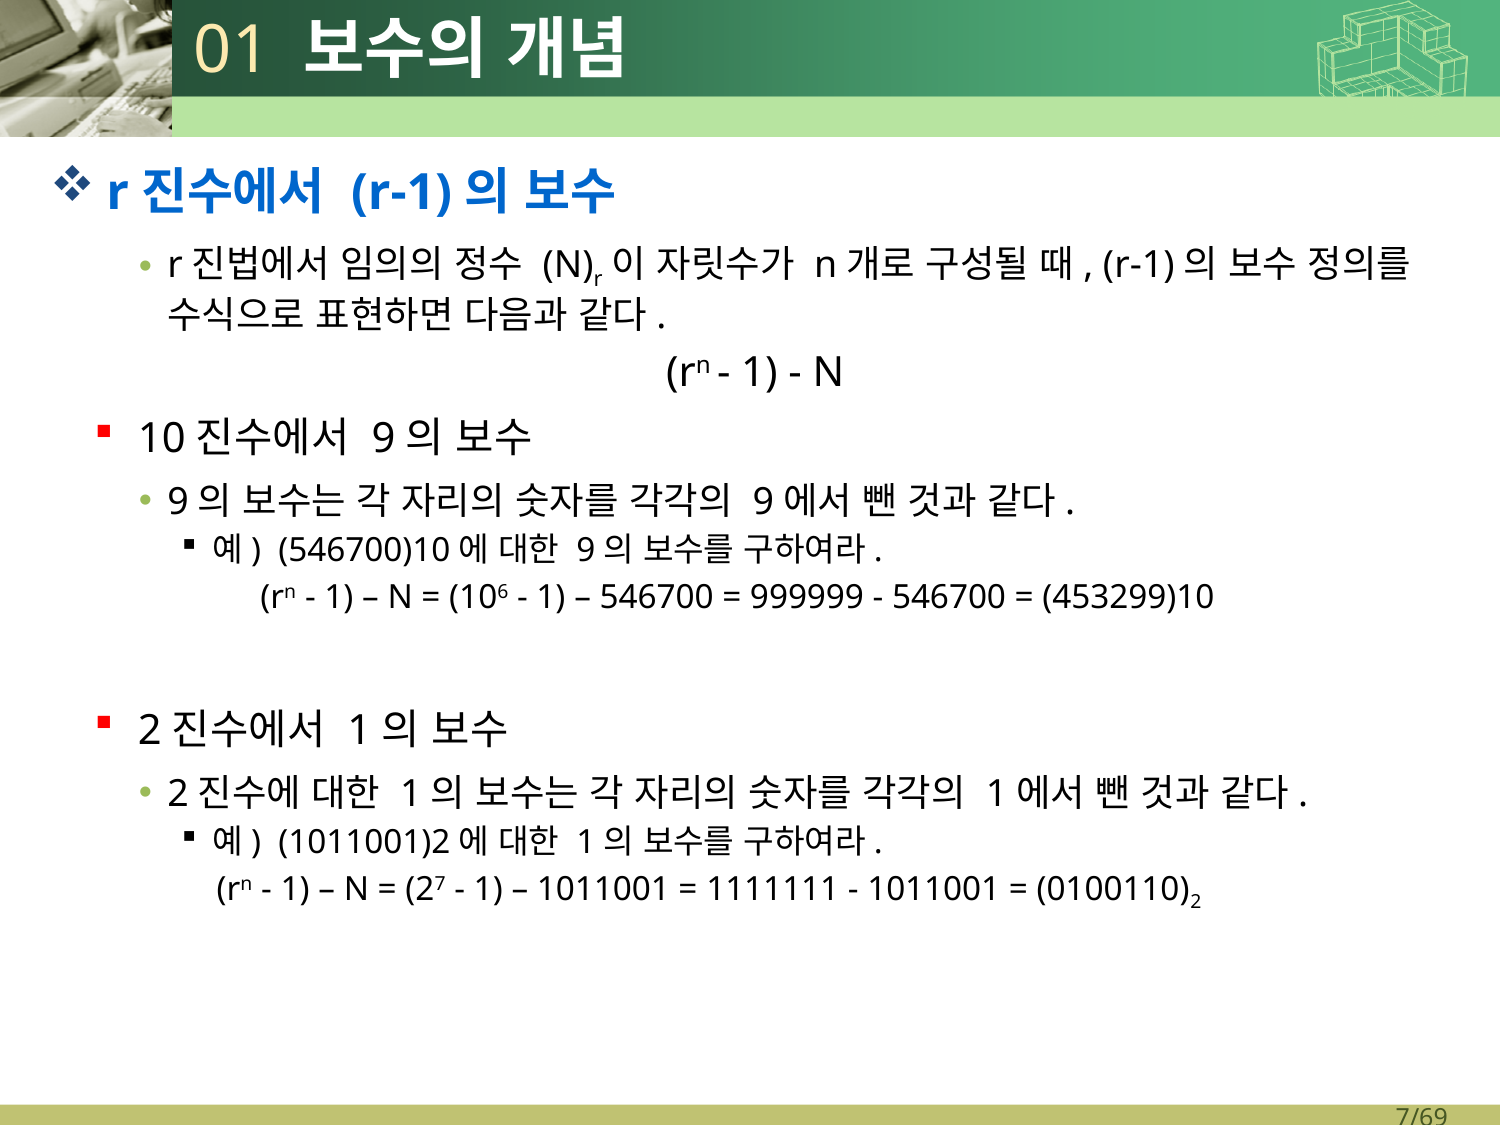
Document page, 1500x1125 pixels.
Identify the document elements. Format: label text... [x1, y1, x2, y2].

title 01 보수의 개념 [178, 9, 1339, 82]
list r진수에서 (r-1)의 보수 r진법에서 임의의 정수 (N)r이 자릿수가 n개로 구성될 때, (r-1)의 보수 정의를 수식으로 표현하면 다음과 같다. (rn - 1) - N 10진수에서 9의 보수 9의 보수는 각 자리의 숫자를 각각의 9에서 뺀 것과 같다. 예) (546700)10에 대한 9의 보수를 구하여라. (rn - 1) – N = (106 - 1) – 546700 = 999999 - 546700 = (453299)10 2진수에서 1의 보수 2진수에 대한 1의 보수는 각 자리의 숫자를 각각의 1에서 뺀 것과 같다. 예) (1011001)2에 대한 1의 보수를 구하여라. (rn - 1) – N = (27 - 1) – 1011001 = 1111111 - 1011001 = (0100110)2 [35, 152, 1465, 1079]
picture [0, 0, 1500, 151]
